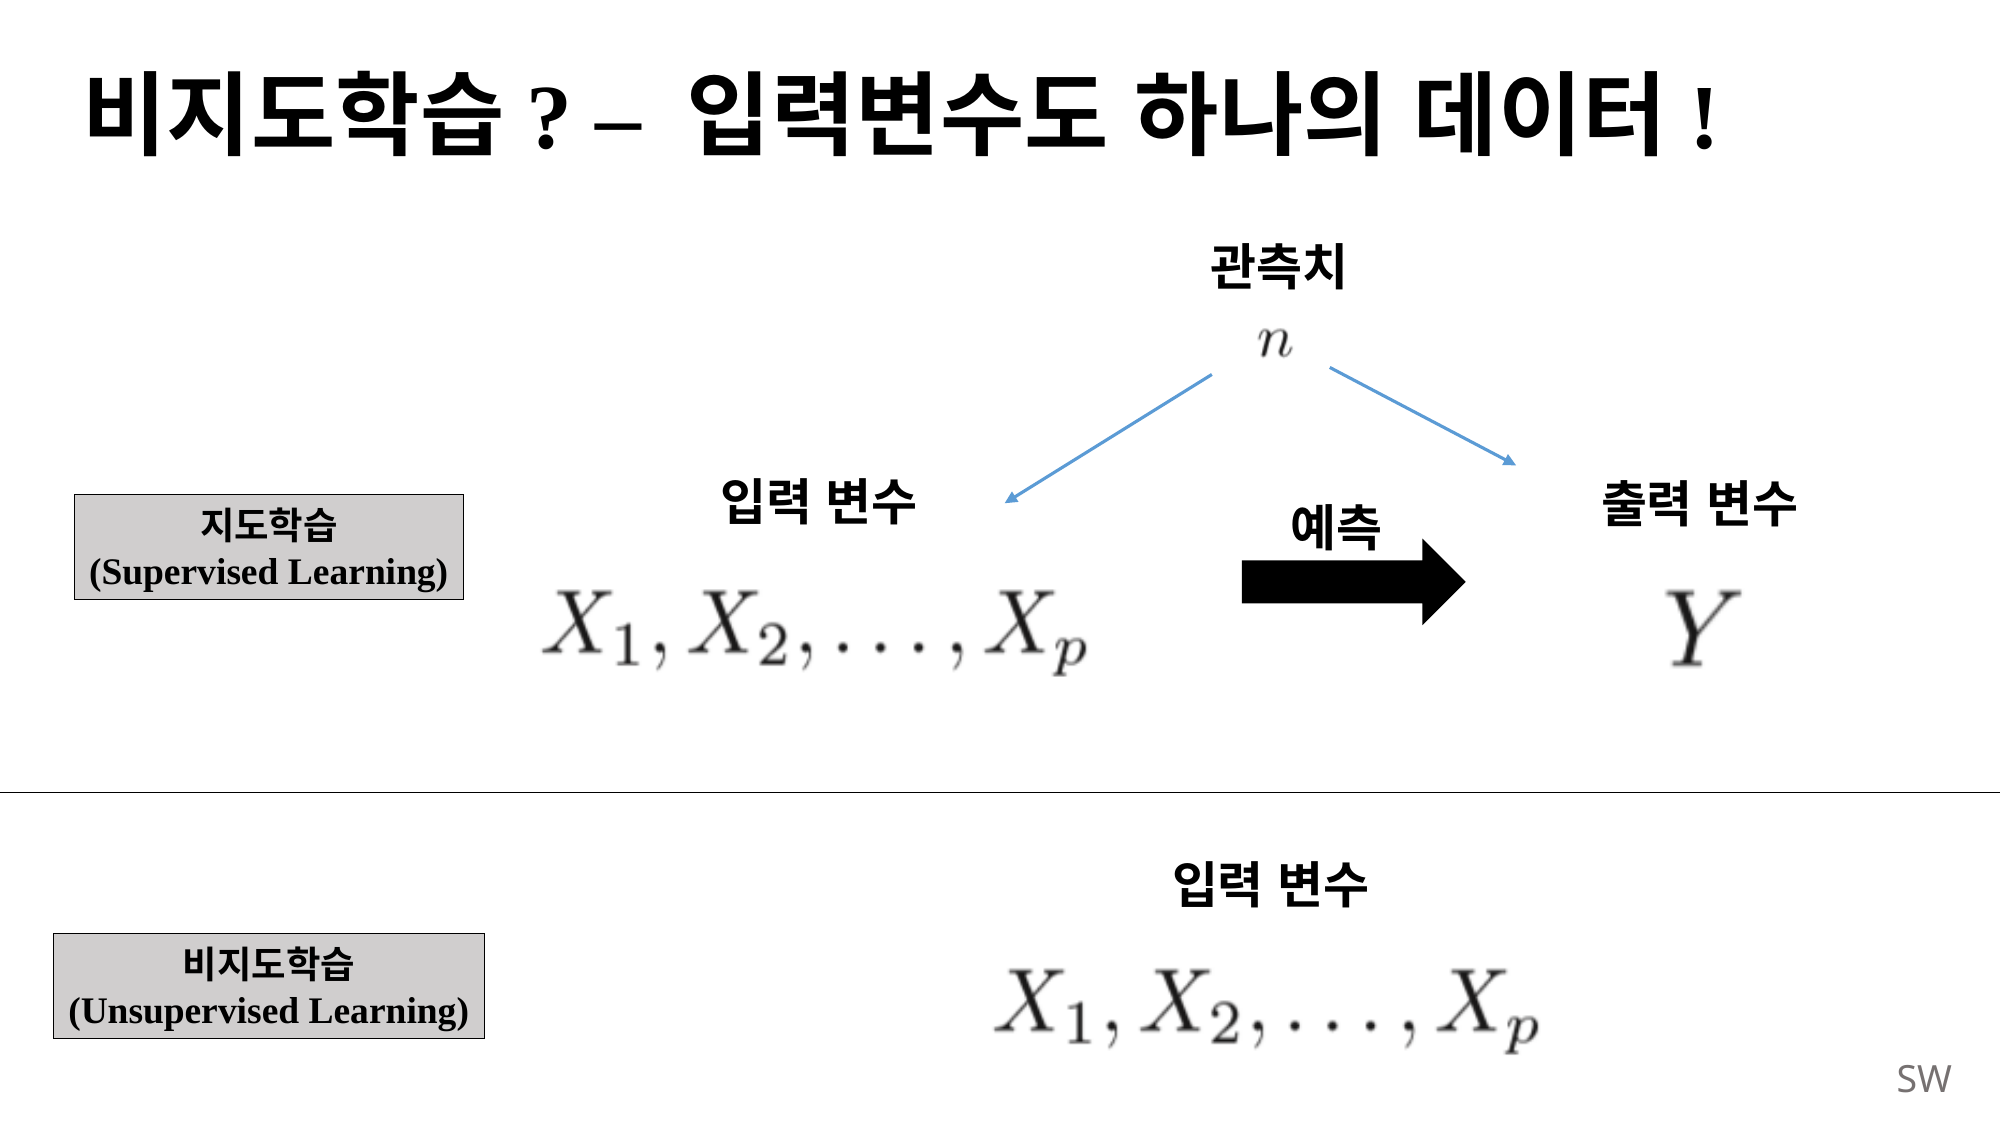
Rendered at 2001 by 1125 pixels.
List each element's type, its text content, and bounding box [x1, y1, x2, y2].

text_box 비지도학습 (Unsupervised Learning) [53, 933, 485, 1039]
text_box 관측치 [1195, 227, 1364, 303]
title 비지도학습? – 입력변수도 하나의 데이터! [67, 10, 1793, 228]
text_box 입력 변수 [705, 463, 933, 539]
text_box 지도학습 (Supervised Learning) [74, 494, 464, 600]
text_box 출력 변수 [1586, 465, 1815, 540]
picture [1242, 311, 1315, 378]
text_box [1329, 367, 1517, 466]
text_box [1004, 374, 1212, 504]
text_box 예측 [1275, 489, 1398, 564]
text_box 입력 변수 [1157, 846, 1386, 922]
picture [980, 941, 1562, 1068]
picture [528, 562, 1110, 690]
text_box [1241, 538, 1466, 626]
picture [1645, 564, 1755, 690]
